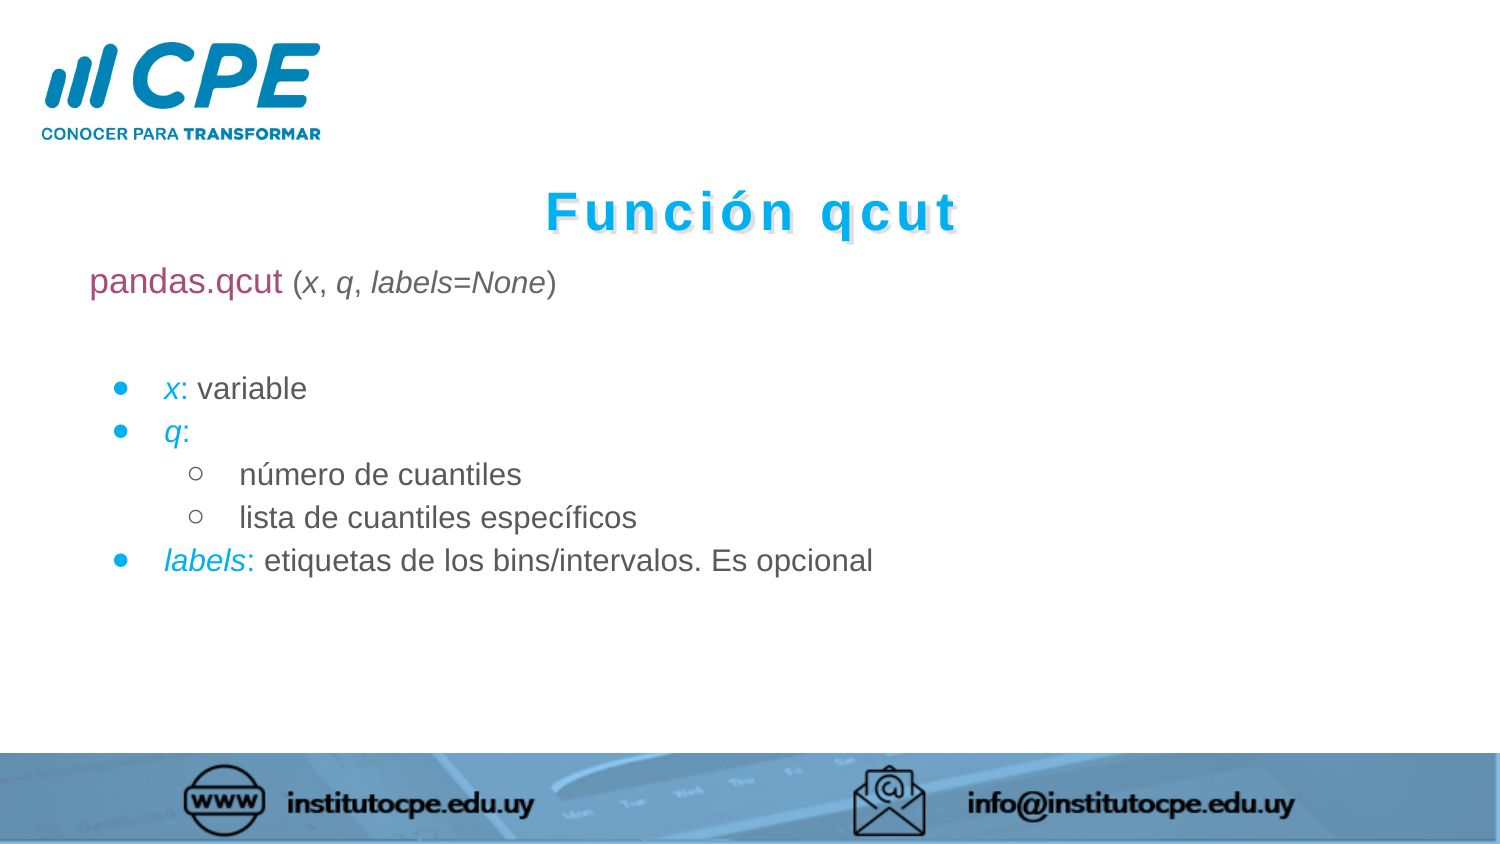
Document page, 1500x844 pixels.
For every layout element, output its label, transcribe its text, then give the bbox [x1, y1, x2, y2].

picture [32, 0, 327, 184]
text_box pandas.qcut (x, q, labels=None) [74, 274, 1336, 316]
text_box x: variable q: número de cuantiles lista de cuantiles específicos labels: etiquetas de los bins/intervalos. Es opcional [74, 347, 1377, 593]
text_box Función qcut [51, 168, 1449, 269]
picture [0, 753, 1500, 844]
